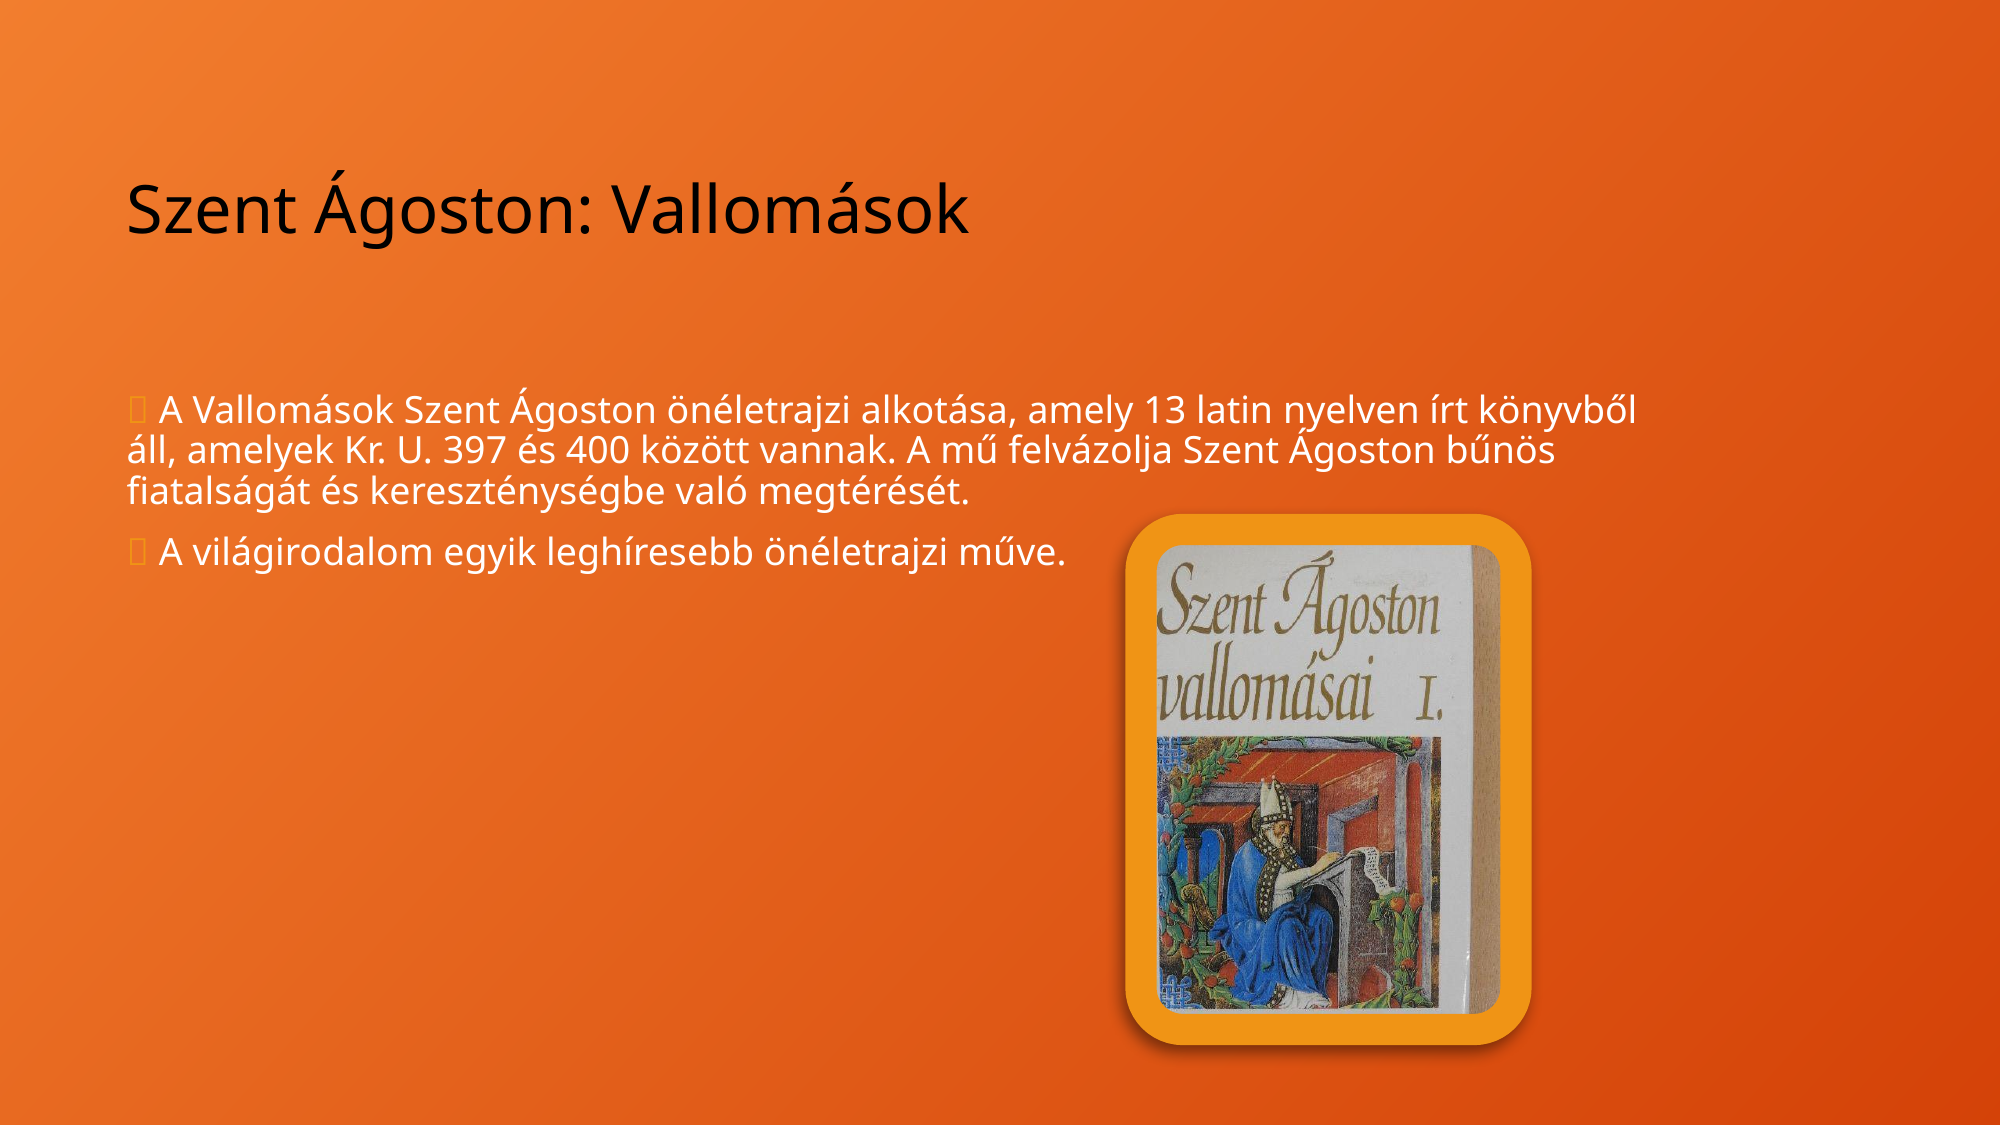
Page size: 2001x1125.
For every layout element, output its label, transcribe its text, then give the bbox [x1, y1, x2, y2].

picture [1140, 529, 1517, 1030]
title Szent Ágoston: Vallomások [111, 123, 1689, 301]
list  A Vallomások Szent Ágoston önéletrajzi alkotása, amely 13 latin nyelven írt könyvből áll, amelyek Kr. U. 397 és 400 között vannak. A mű felvázolja Szent Ágoston bűnös fiatalságát és kereszténységbe való megtérését.  A világirodalom egyik leghíresebb önéletrajzi műve. [111, 383, 1689, 974]
